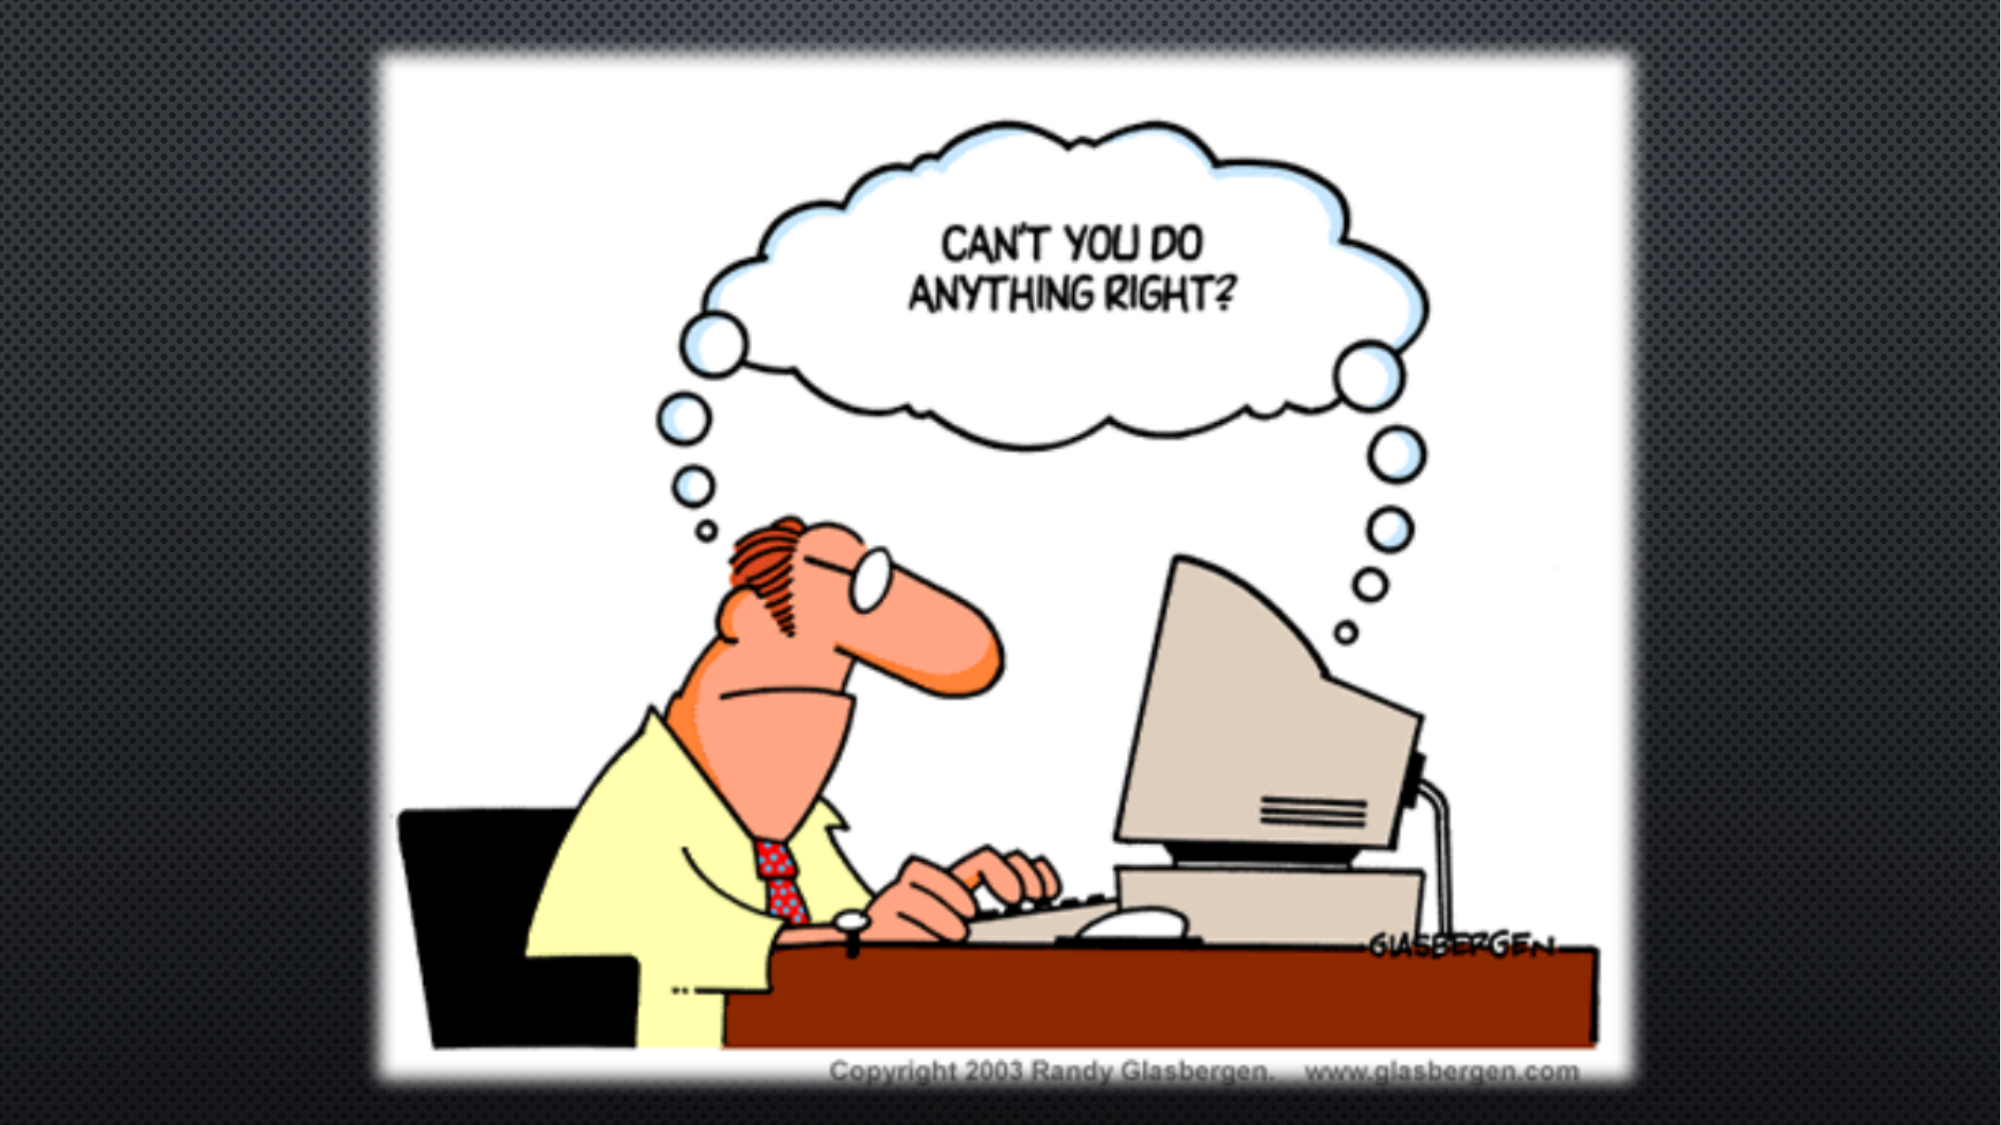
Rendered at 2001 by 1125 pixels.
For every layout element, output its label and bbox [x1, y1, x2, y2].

picture [360, 35, 1651, 1099]
